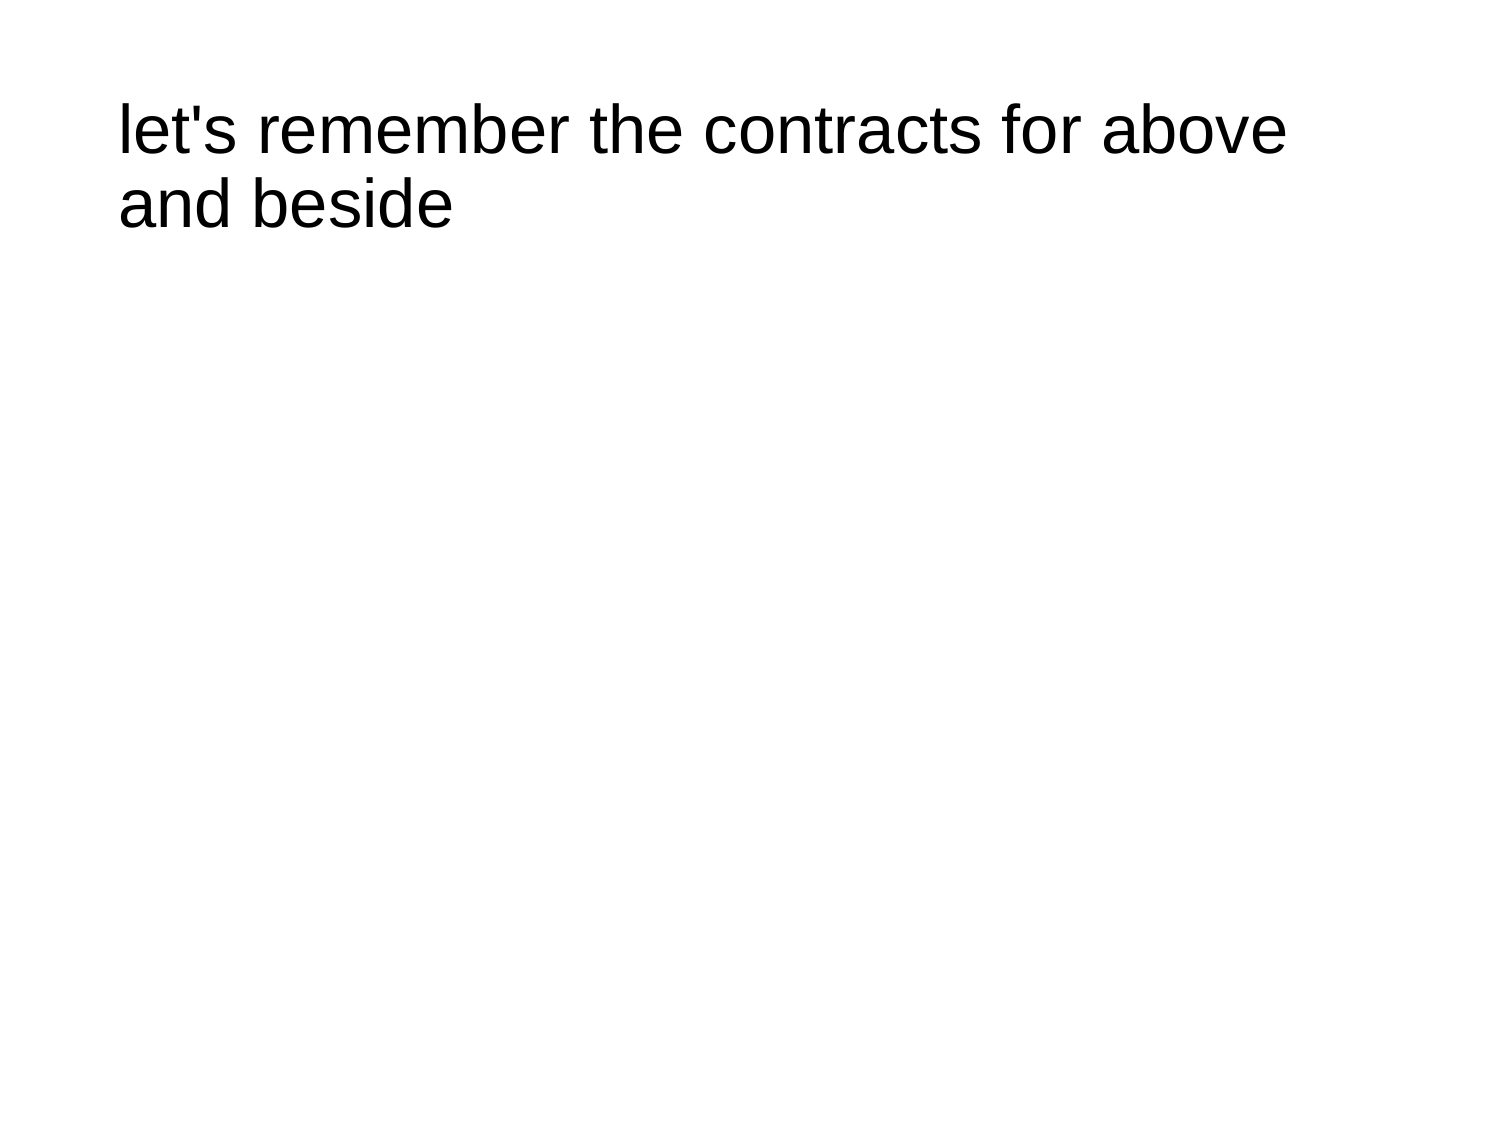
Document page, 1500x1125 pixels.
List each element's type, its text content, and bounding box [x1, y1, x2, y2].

title let's remember the contracts for above and beside [103, 59, 1397, 278]
